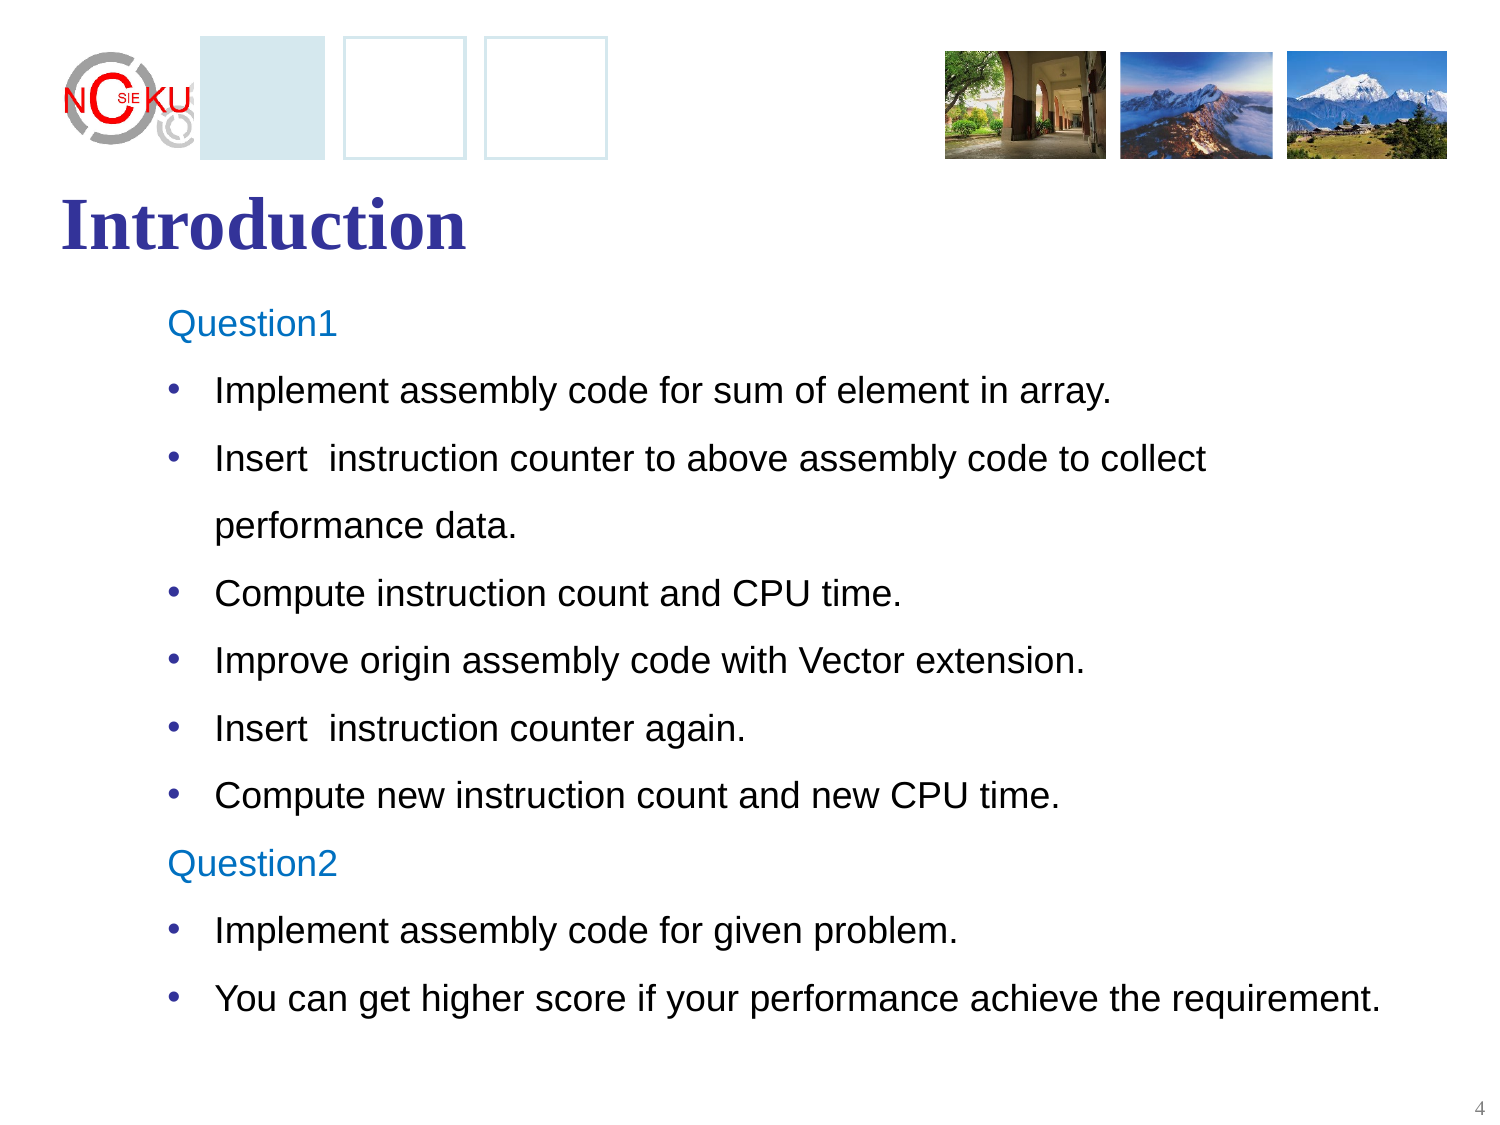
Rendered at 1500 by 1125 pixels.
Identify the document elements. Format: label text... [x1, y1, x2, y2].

picture [1287, 51, 1447, 159]
picture [59, 37, 194, 161]
picture [1120, 52, 1273, 159]
text_box Question1 Implement assembly code for sum of element in array. Insert instruction counter to above assembly code to collect performance data. Compute instruction count and CPU time. Improve origin assembly code with Vector extension. Insert instruction counter again. Compute new instruction count and new CPU time. Question2 Implement assembly code for given problem. You can get higher score if your performance achieve the requirement. [152, 268, 1402, 1027]
title Introduction [60, 160, 1421, 290]
picture [945, 51, 1106, 159]
slide_number 4 [1423, 1087, 1500, 1125]
